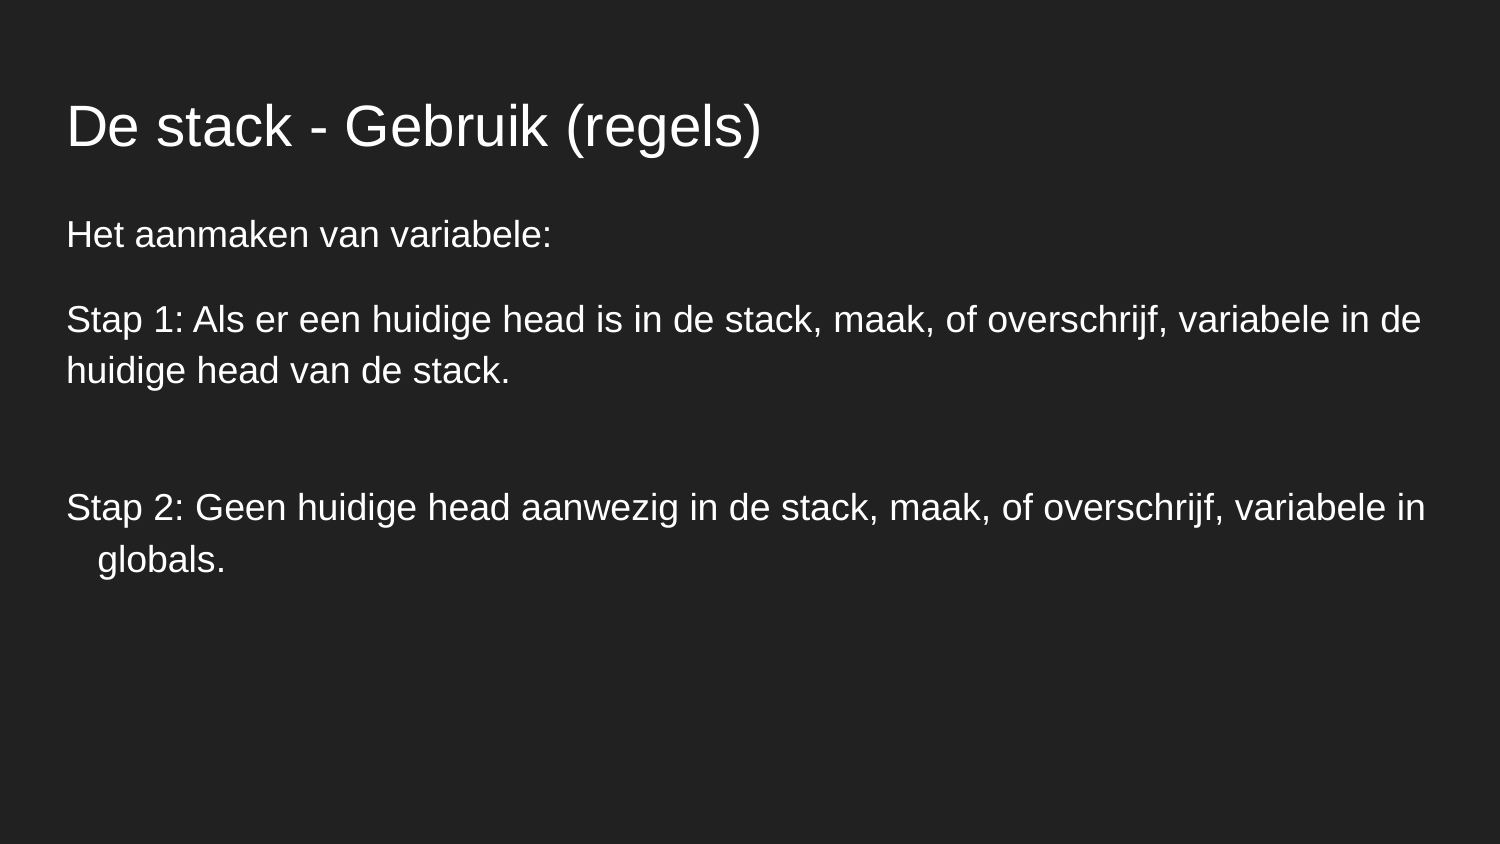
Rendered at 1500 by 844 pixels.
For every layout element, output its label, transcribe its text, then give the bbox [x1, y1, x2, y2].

list Het aanmaken van variabele: Stap 1: Als er een huidige head is in de stack, maak, of overschrijf, variabele in de huidige head van de stack. Stap 2: Geen huidige head aanwezig in de stack, maak, of overschrijf, variabele in globals. [51, 187, 1449, 749]
title De stack - Gebruik (regels) [51, 72, 1449, 167]
